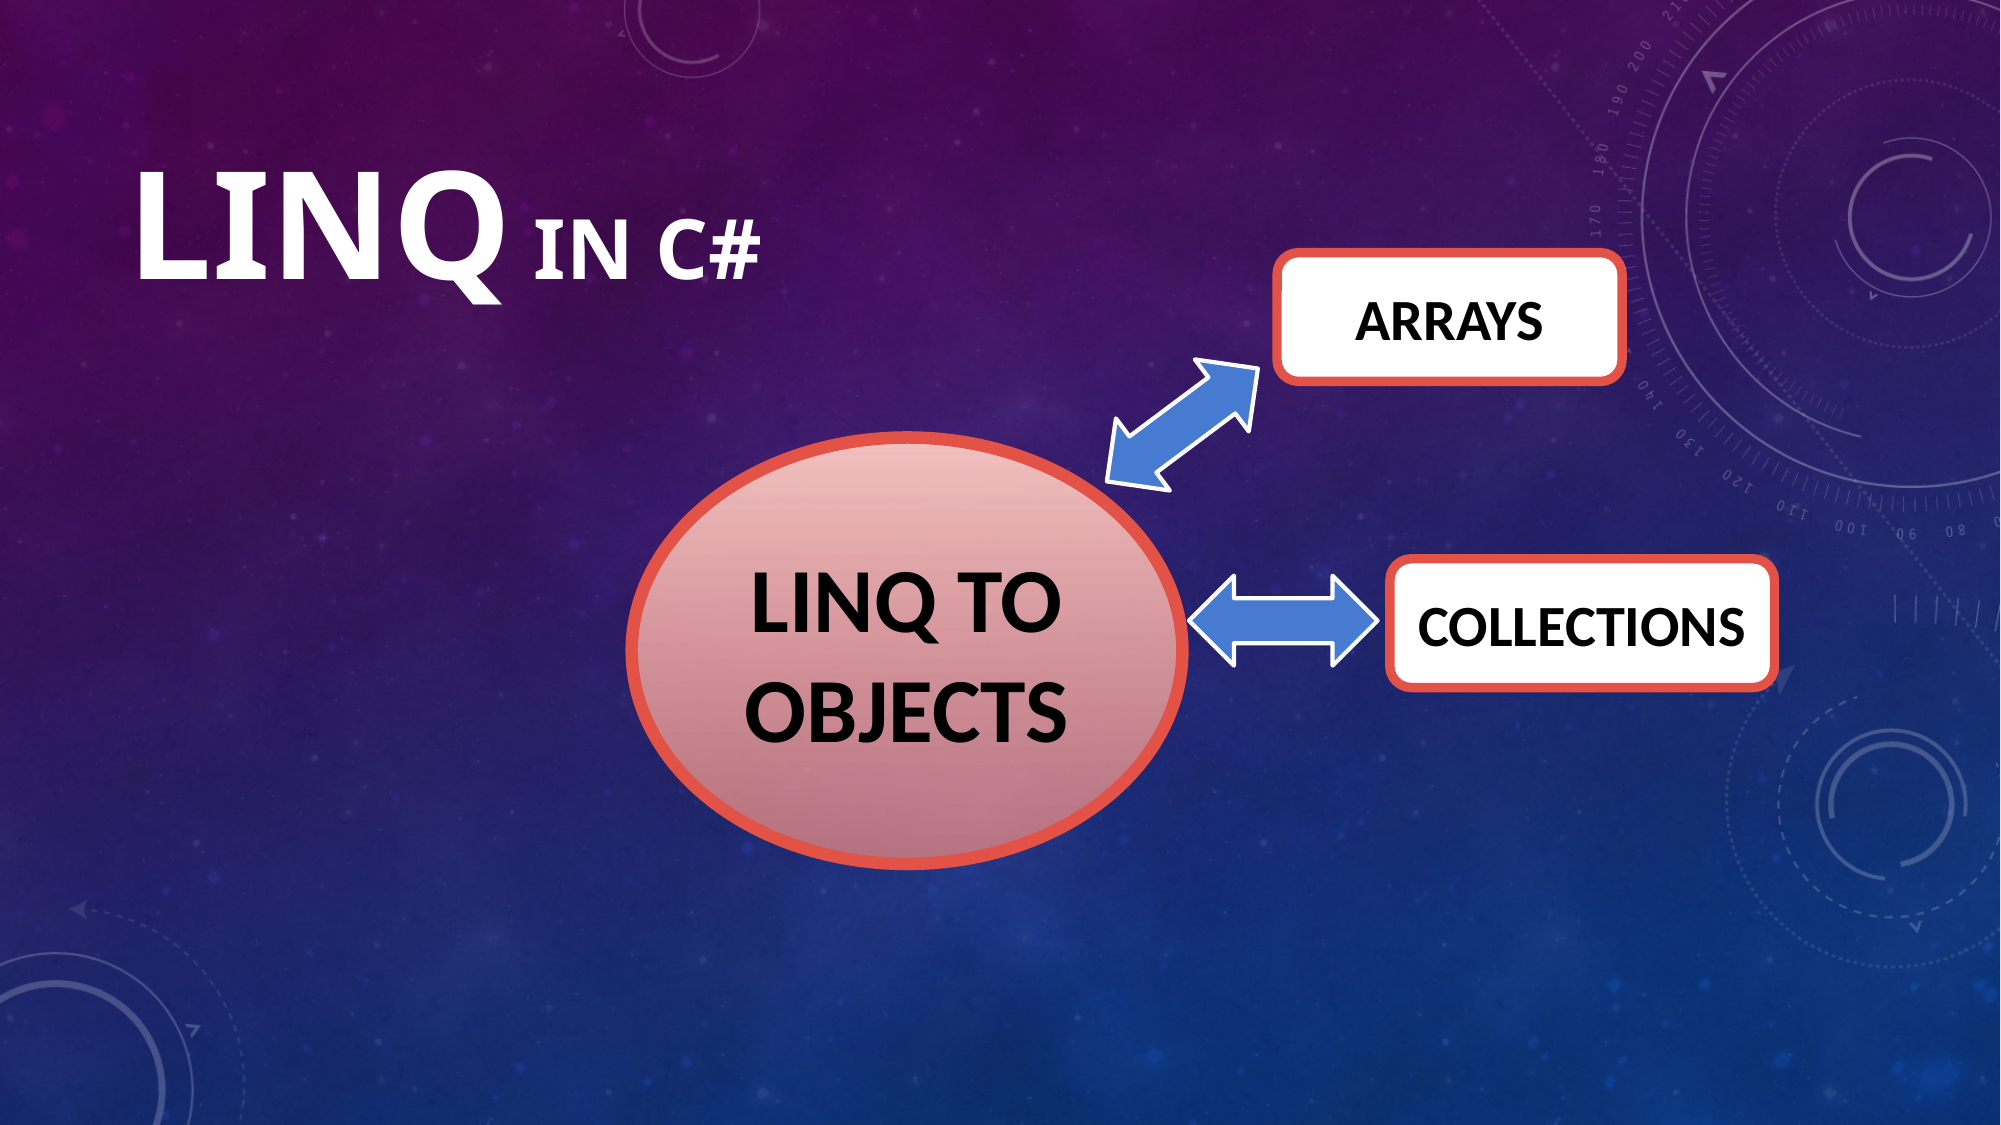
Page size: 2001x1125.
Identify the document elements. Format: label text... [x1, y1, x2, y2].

text_box [1104, 357, 1260, 493]
text_box ARRAYS [1275, 251, 1624, 384]
picture [0, 0, 2001, 1125]
text_box [1186, 573, 1380, 668]
text_box COLLECTIONS [1388, 557, 1777, 690]
title LINQ IN C# [112, 99, 1775, 339]
text_box LINQ TO OBJECTS [630, 436, 1184, 865]
